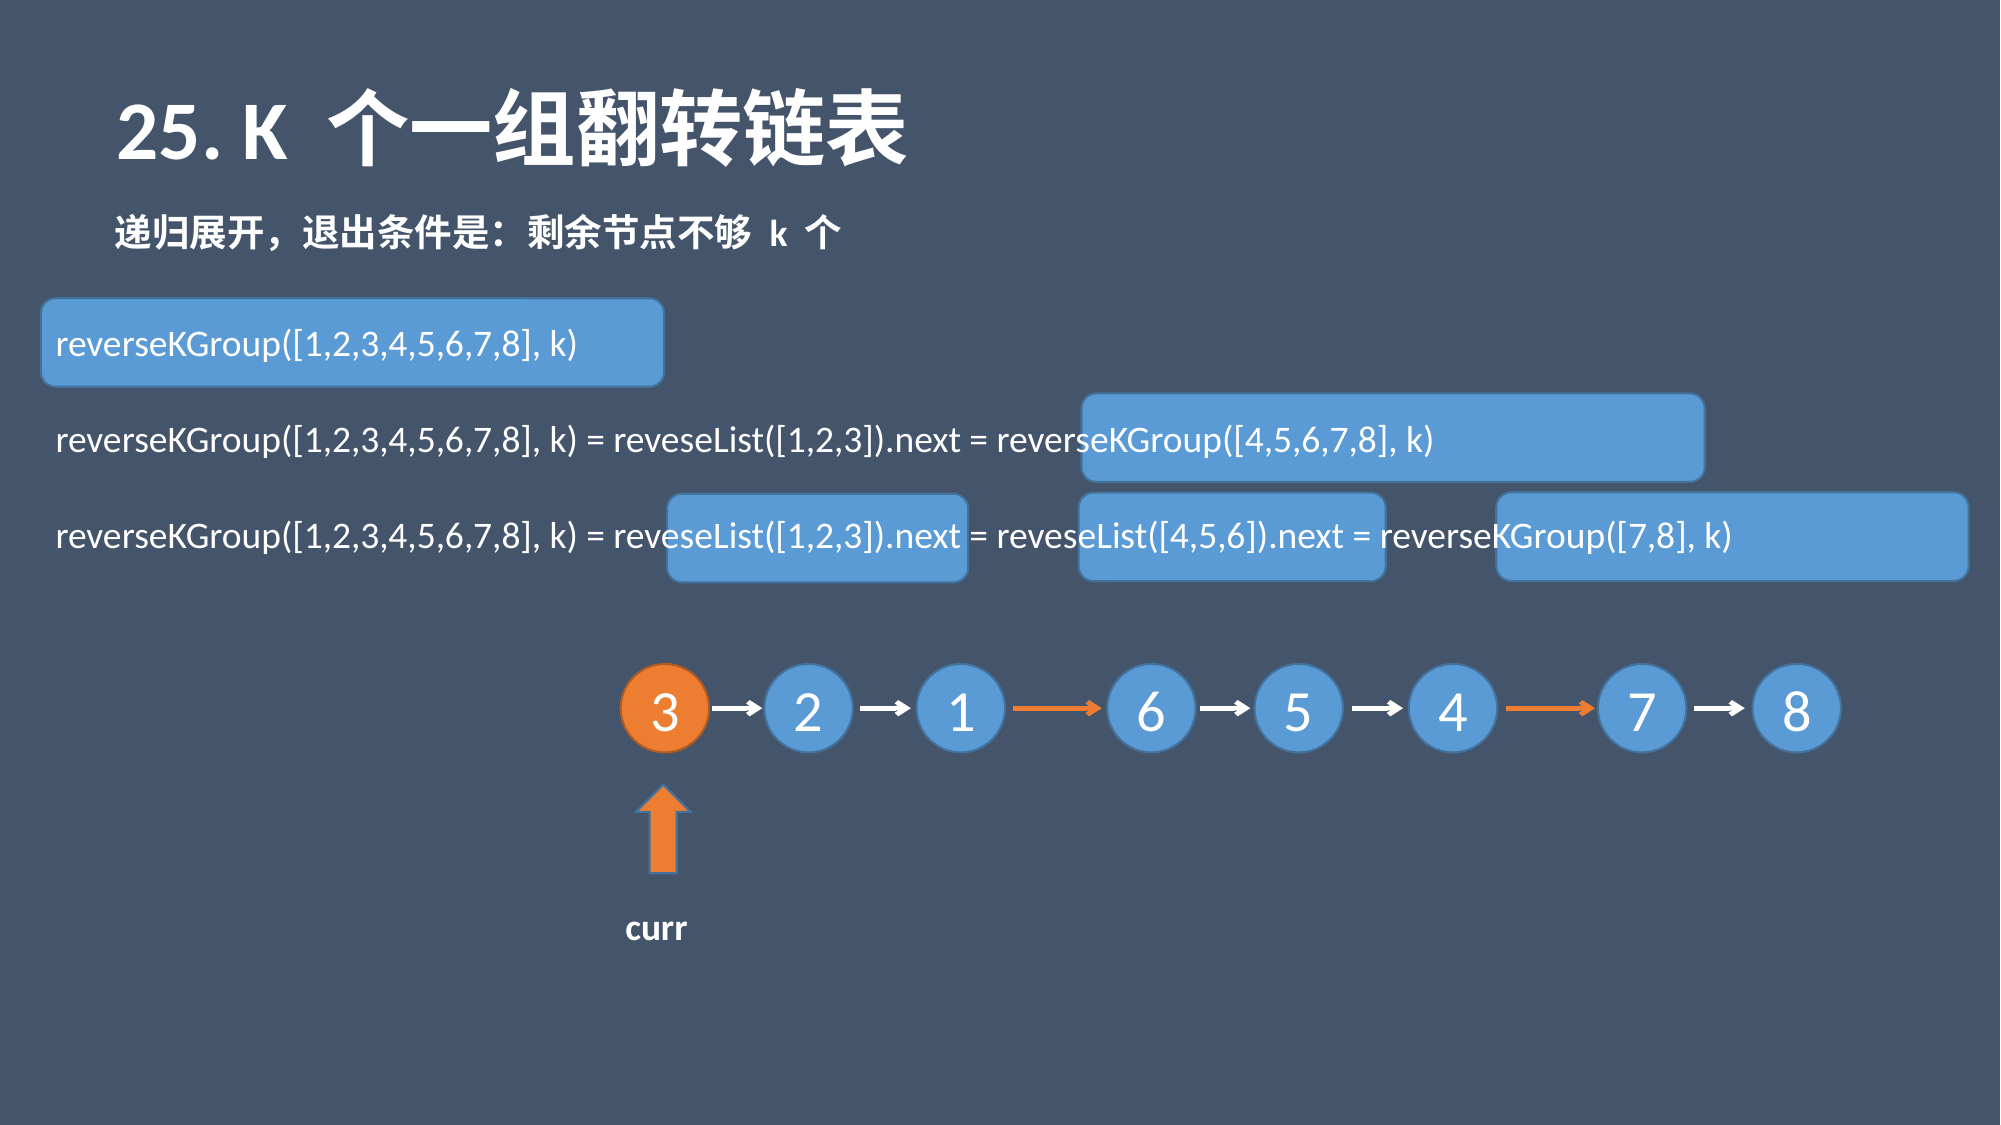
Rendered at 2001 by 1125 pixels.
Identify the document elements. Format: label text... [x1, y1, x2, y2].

text_box [39, 297, 666, 388]
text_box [1597, 663, 1842, 753]
text_box [1078, 491, 1387, 503]
text_box [667, 492, 969, 503]
text_box 递归展开，退出条件是：剩余节点不够 k 个 [99, 201, 1631, 262]
text_box [1080, 392, 1706, 483]
text_box reverseKGroup([1,2,3,4,5,6,7,8], k) = reveseList([1,2,3]).next = reveseList([4,5,6]).next = reverseKGroup([7,8], k) [40, 503, 1915, 564]
text_box [1495, 491, 1970, 582]
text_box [1107, 663, 1498, 753]
text_box 25. K 个一组翻转链表 [101, 68, 925, 184]
text_box [665, 564, 970, 584]
text_box reverseKGroup([1,2,3,4,5,6,7,8], k) [40, 311, 646, 372]
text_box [620, 663, 1006, 753]
text_box reverseKGroup([1,2,3,4,5,6,7,8], k) = reveseList([1,2,3]).next = reverseKGroup([4,5,6,7,8], k) [40, 407, 1590, 468]
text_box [605, 784, 709, 957]
text_box [1077, 564, 1387, 583]
